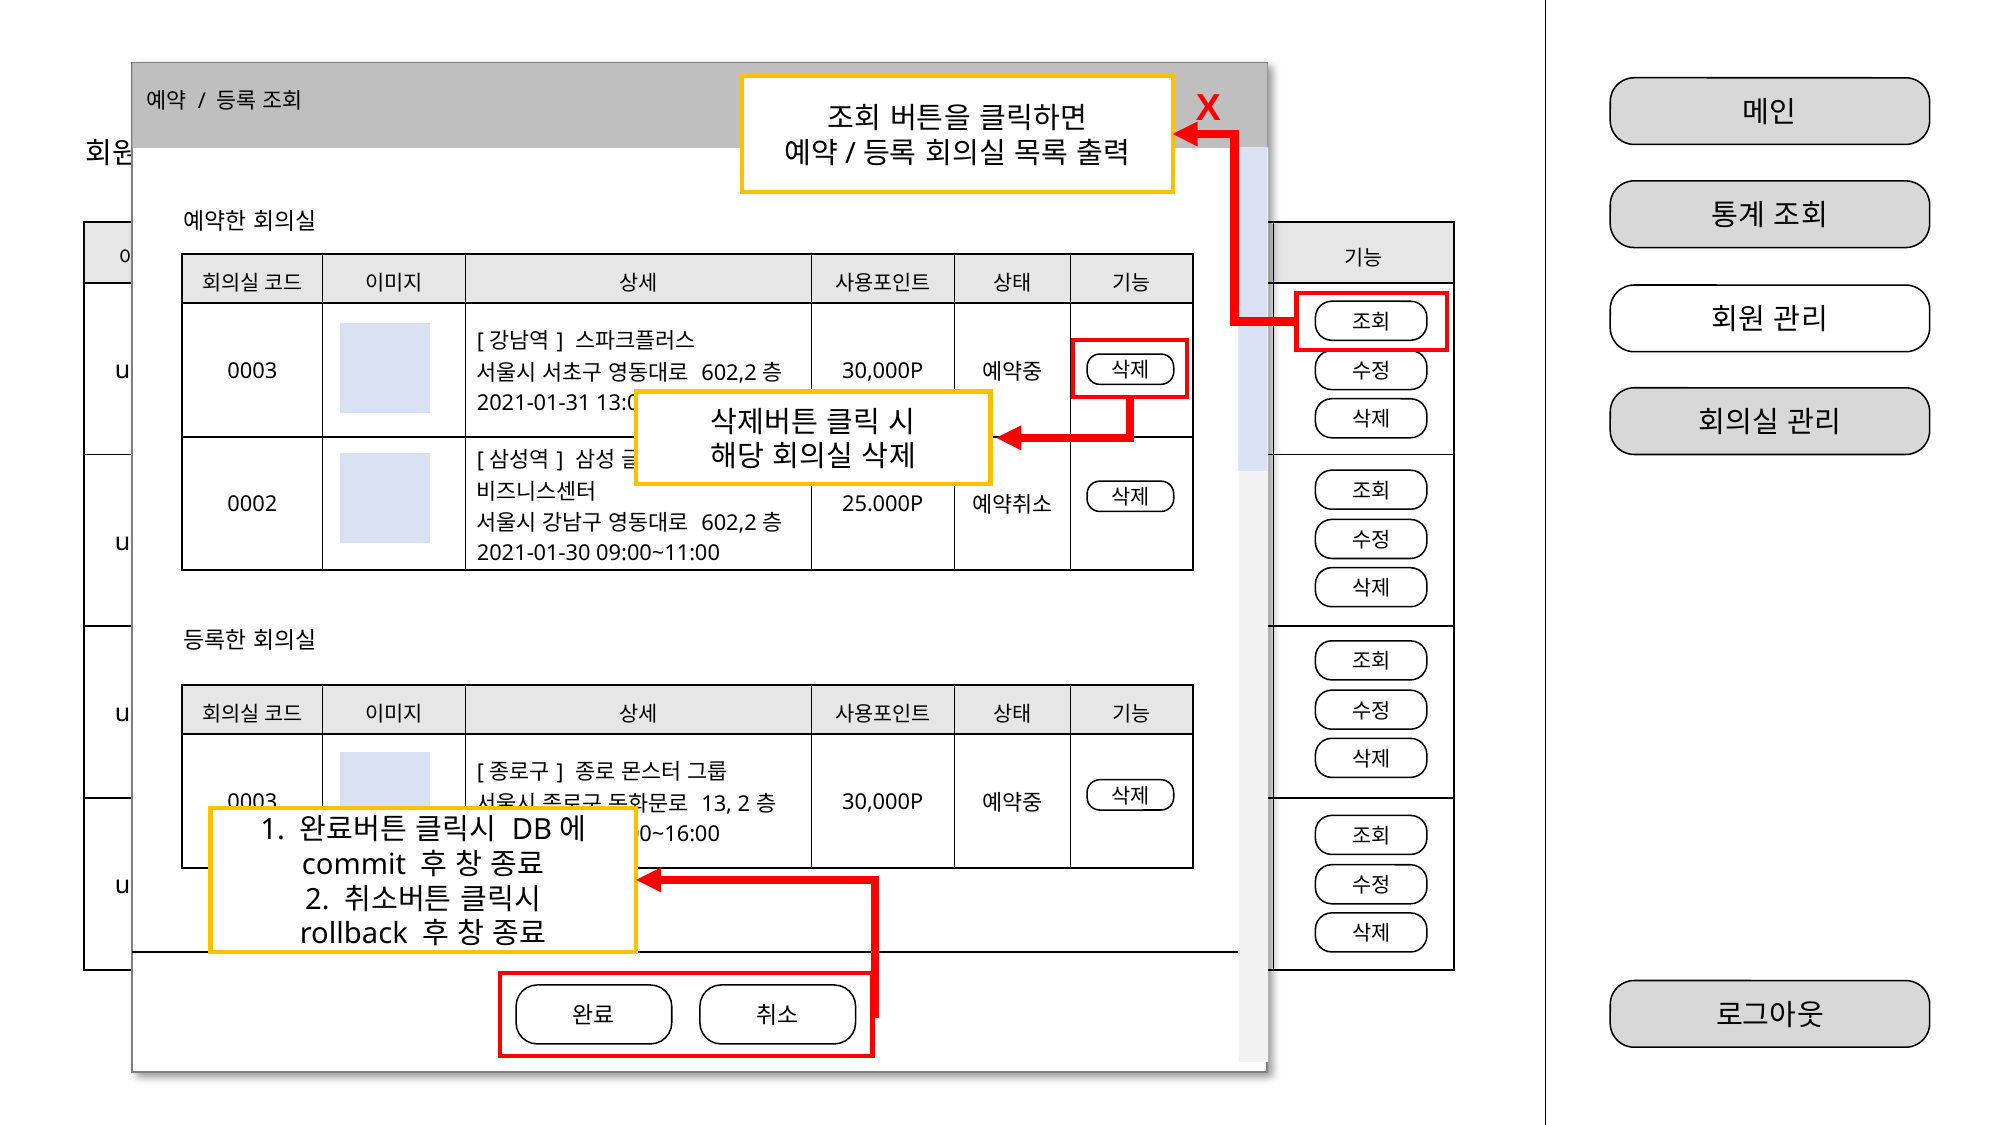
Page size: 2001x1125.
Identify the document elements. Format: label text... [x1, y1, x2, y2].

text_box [131, 959, 1268, 1073]
text_box 조회 [1315, 640, 1427, 680]
text_box 삭제 [1315, 912, 1427, 952]
text_box 수정 [1315, 690, 1427, 730]
table_cell user1 [85, 284, 126, 454]
text_box [1296, 292, 1447, 350]
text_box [1172, 133, 1297, 322]
table_cell user3 [85, 627, 126, 797]
text_box 회원 관리 [1610, 285, 1930, 352]
text_box 회원 목록 [70, 127, 126, 178]
table_cell [1279, 284, 1453, 454]
table_cell user4 [85, 799, 126, 969]
text_box 메인 [1610, 77, 1930, 145]
table_cell [1279, 455, 1453, 625]
text_box 나의 회의실 [139, 953, 1268, 1068]
text_box 수정 [1315, 350, 1427, 390]
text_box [339, 321, 431, 545]
table_header 아이디 [85, 223, 126, 282]
text_box 삭제 [1315, 398, 1427, 438]
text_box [131, 62, 1268, 951]
table_cell [1279, 627, 1453, 797]
text_box 삭제 [1315, 738, 1427, 778]
table_header 기능 [1302, 223, 1453, 282]
table_cell user2 [85, 455, 126, 625]
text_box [1238, 329, 1269, 1063]
text_box 회의실 관리 [1610, 387, 1930, 455]
text_box 통계 조회 [1610, 180, 1930, 248]
text_box 로그아웃 [1610, 980, 1930, 1048]
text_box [1042, 350, 1084, 485]
text_box 삭제 [1315, 567, 1427, 607]
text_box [1086, 353, 1174, 512]
text_box 수정 [1315, 519, 1427, 559]
text_box 조회 [1315, 815, 1427, 855]
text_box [635, 879, 873, 1015]
text_box 조회 [1315, 470, 1427, 510]
text_box 수정 [1315, 864, 1427, 904]
table_cell [1279, 799, 1453, 969]
